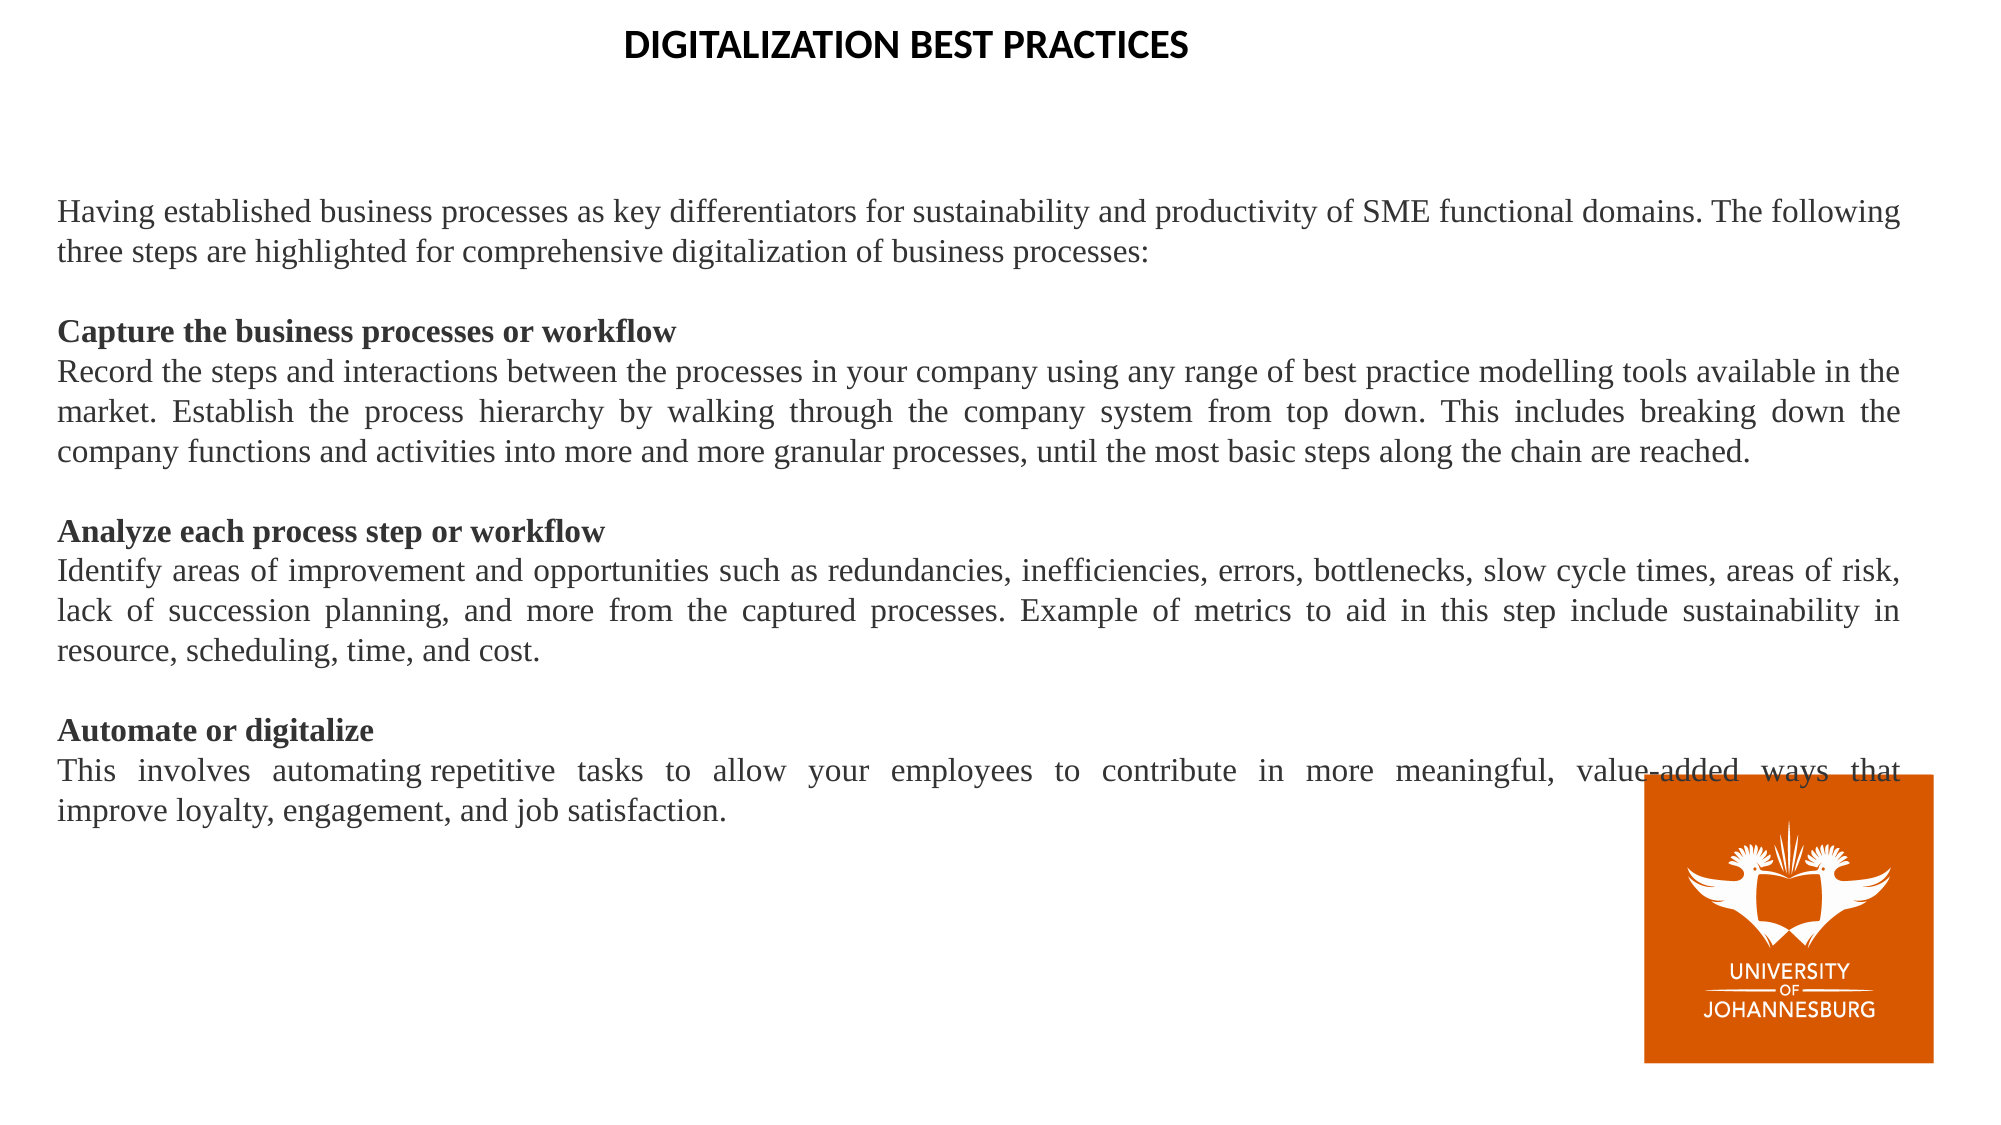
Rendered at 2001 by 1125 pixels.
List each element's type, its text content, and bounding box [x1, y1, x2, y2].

text_box Having established business processes as key differentiators for sustainability and productivity of SME functional domains. The following three steps are highlighted for comprehensive digitalization of business processes: Capture the business processes or workflow Record the steps and interactions between the processes in your company using any range of best practice modelling tools available in the market. Establish the process hierarchy by walking through the company system from top down. This includes breaking down the company functions and activities into more and more granular processes, until the most basic steps along the chain are reached. Analyze each process step or workflow Identify areas of improvement and opportunities such as redundancies, inefficiencies, errors, bottlenecks, slow cycle times, areas of risk, lack of succession planning, and more from the captured processes. Example of metrics to aid in this step include sustainability in resource, scheduling, time, and cost. Automate or digitalize This involves automating repetitive tasks to allow your employees to contribute in more meaningful, value-added ways that improve loyalty, engagement, and job satisfaction. [42, 181, 1920, 836]
picture [1638, 768, 1940, 1070]
text_box DIGITALIZATION BEST PRACTICES [609, 9, 1353, 74]
